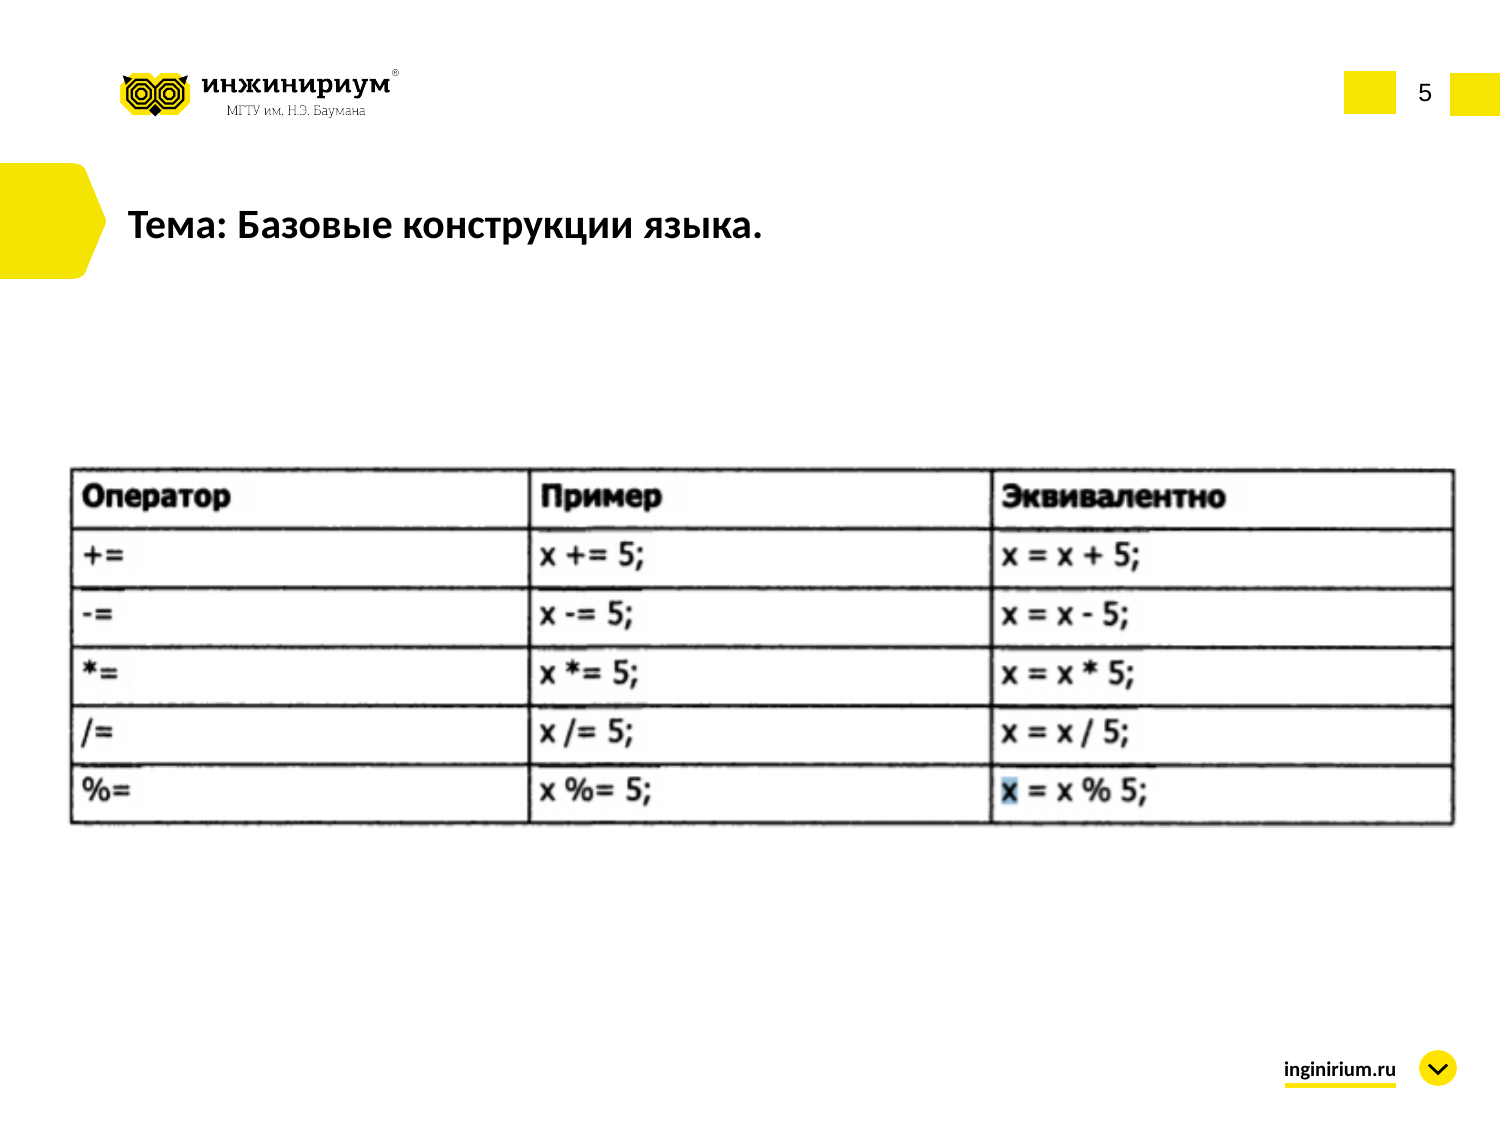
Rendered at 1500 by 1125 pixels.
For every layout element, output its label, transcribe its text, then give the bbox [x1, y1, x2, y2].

picture [1419, 1049, 1457, 1086]
picture [64, 459, 1462, 829]
picture [1284, 1083, 1396, 1088]
text_box inginirium.ru [1263, 1047, 1412, 1088]
picture [1449, 73, 1500, 116]
picture [120, 68, 399, 119]
picture [0, 163, 106, 279]
picture [1344, 71, 1396, 115]
text_box 5 [1403, 68, 1447, 114]
text_box Тема: Базовые конструкции языка. [113, 189, 1353, 293]
